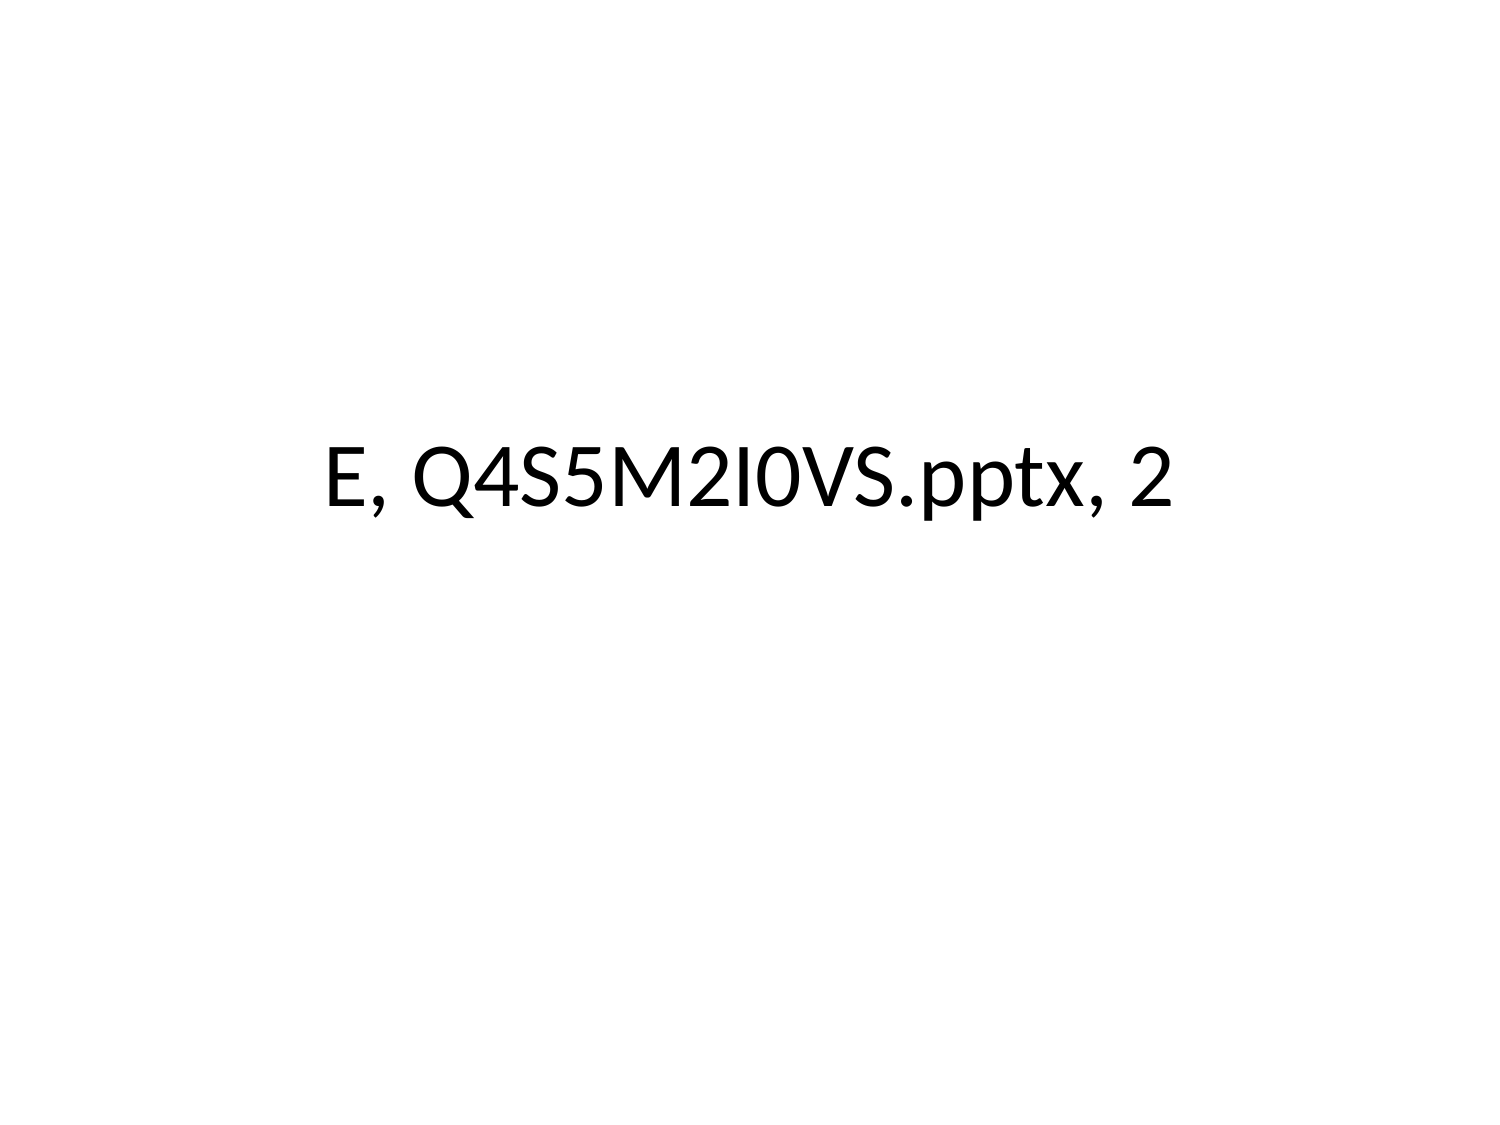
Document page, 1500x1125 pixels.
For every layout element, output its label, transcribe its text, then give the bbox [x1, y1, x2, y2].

title E, Q4S5M2I0VS.pptx, 2 [112, 349, 1388, 591]
